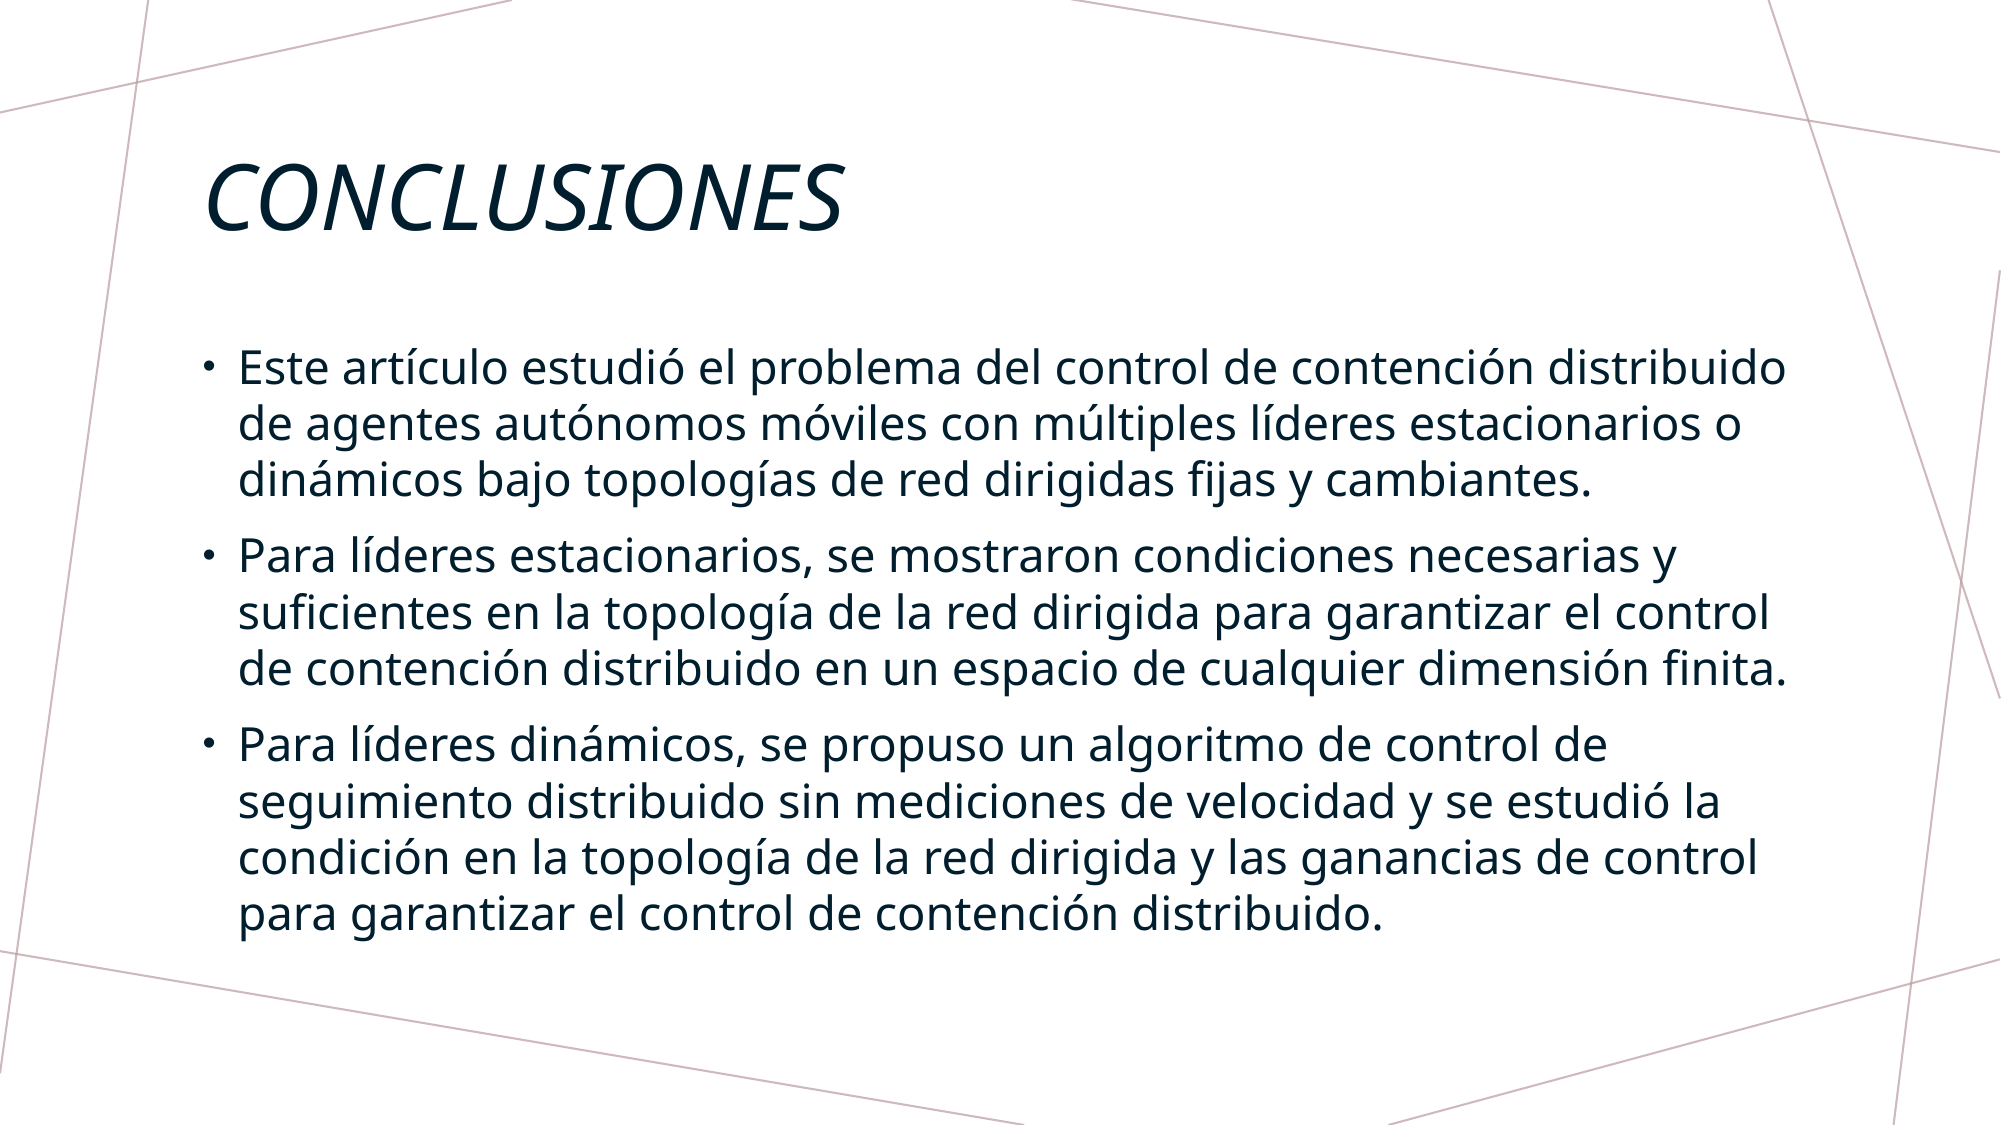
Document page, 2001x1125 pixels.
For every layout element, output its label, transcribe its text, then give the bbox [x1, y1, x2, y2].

list Este artículo estudió el problema del control de contención distribuido de agentes autónomos móviles con múltiples líderes estacionarios o dinámicos bajo topologías de red dirigidas fijas y cambiantes. Para líderes estacionarios, se mostraron condiciones necesarias y suficientes en la topología de la red dirigida para garantizar el control de contención distribuido en un espacio de cualquier dimensión finita. Para líderes dinámicos, se propuso un algoritmo de control de seguimiento distribuido sin mediciones de velocidad y se estudió la condición en la topología de la red dirigida y las ganancias de control para garantizar el control de contención distribuido. [187, 329, 1813, 990]
title Conclusiones [187, 87, 1813, 315]
